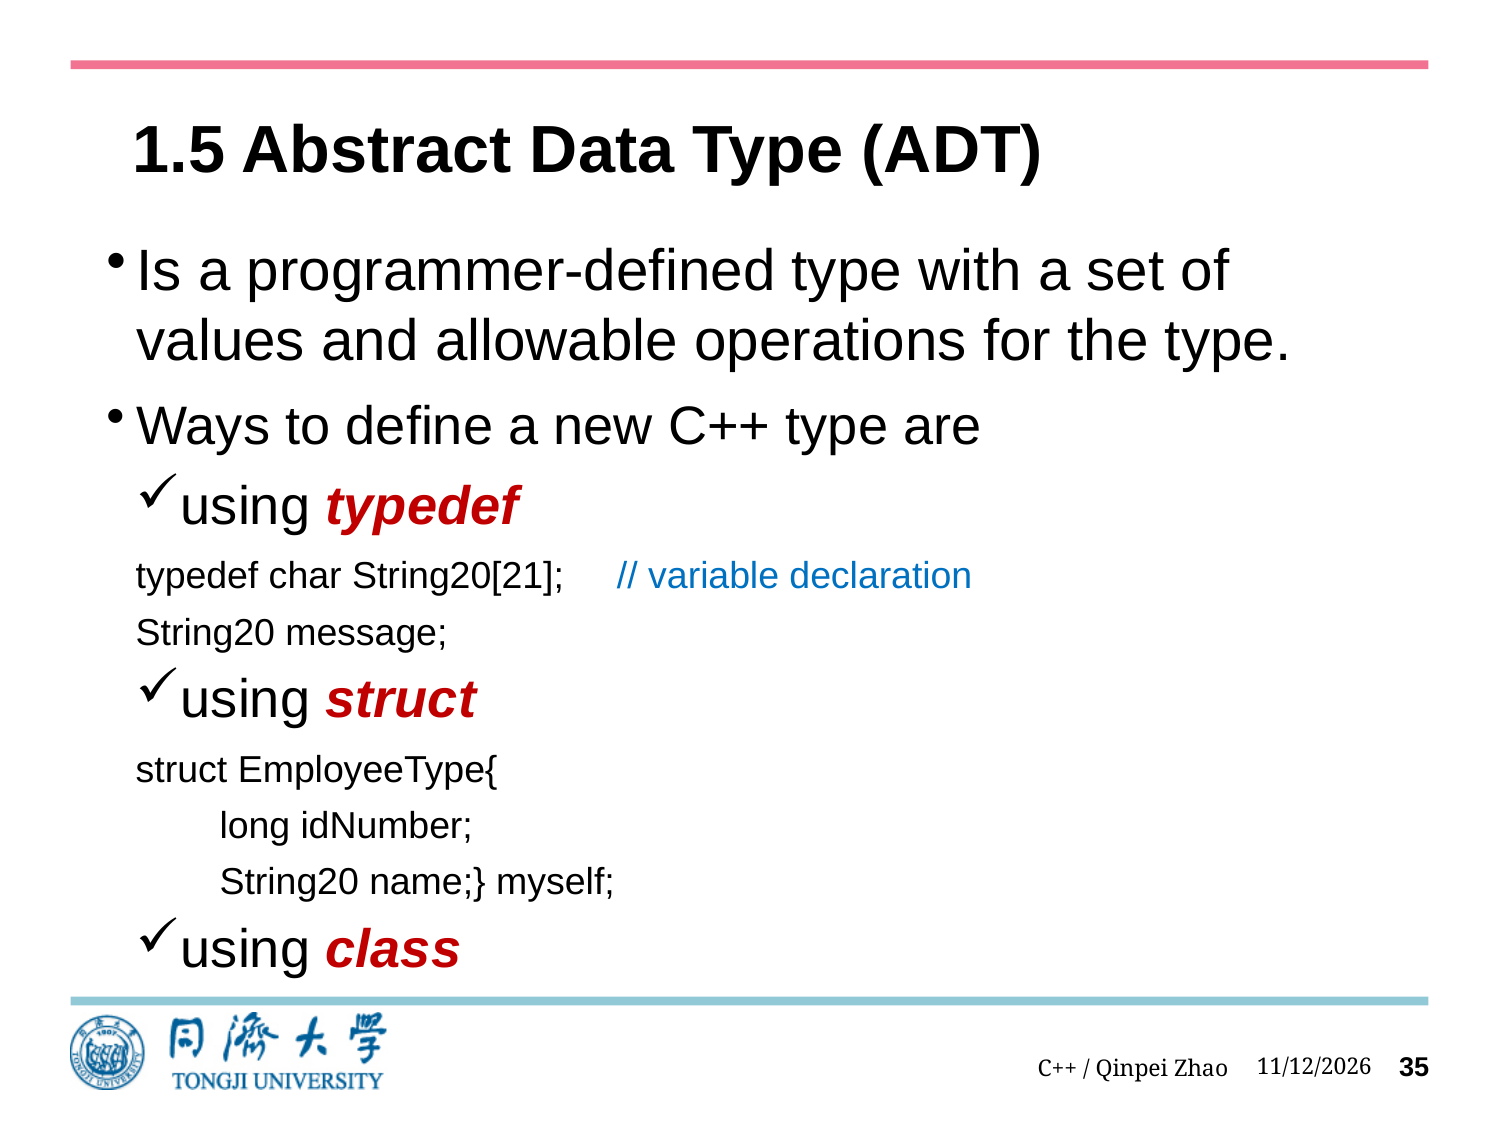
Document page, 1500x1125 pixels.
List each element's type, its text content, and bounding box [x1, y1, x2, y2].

text_box using typedef typedef char String20[21]; // variable declaration String20 message; using struct struct EmployeeType{ long idNumber; String20 name;} myself; using class [120, 462, 1463, 1000]
picture [70, 1012, 388, 1090]
list Is a programmer-defined type with a set of values and allowable operations for the type. Ways to define a new C++ type are [91, 224, 1400, 500]
footer C++ / Qinpei Zhao [500, 1046, 1229, 1088]
slide_number 35 [1370, 1046, 1430, 1088]
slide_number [1229, 1046, 1370, 1088]
title 1.5 Abstract Data Type (ADT) [117, 107, 1430, 274]
